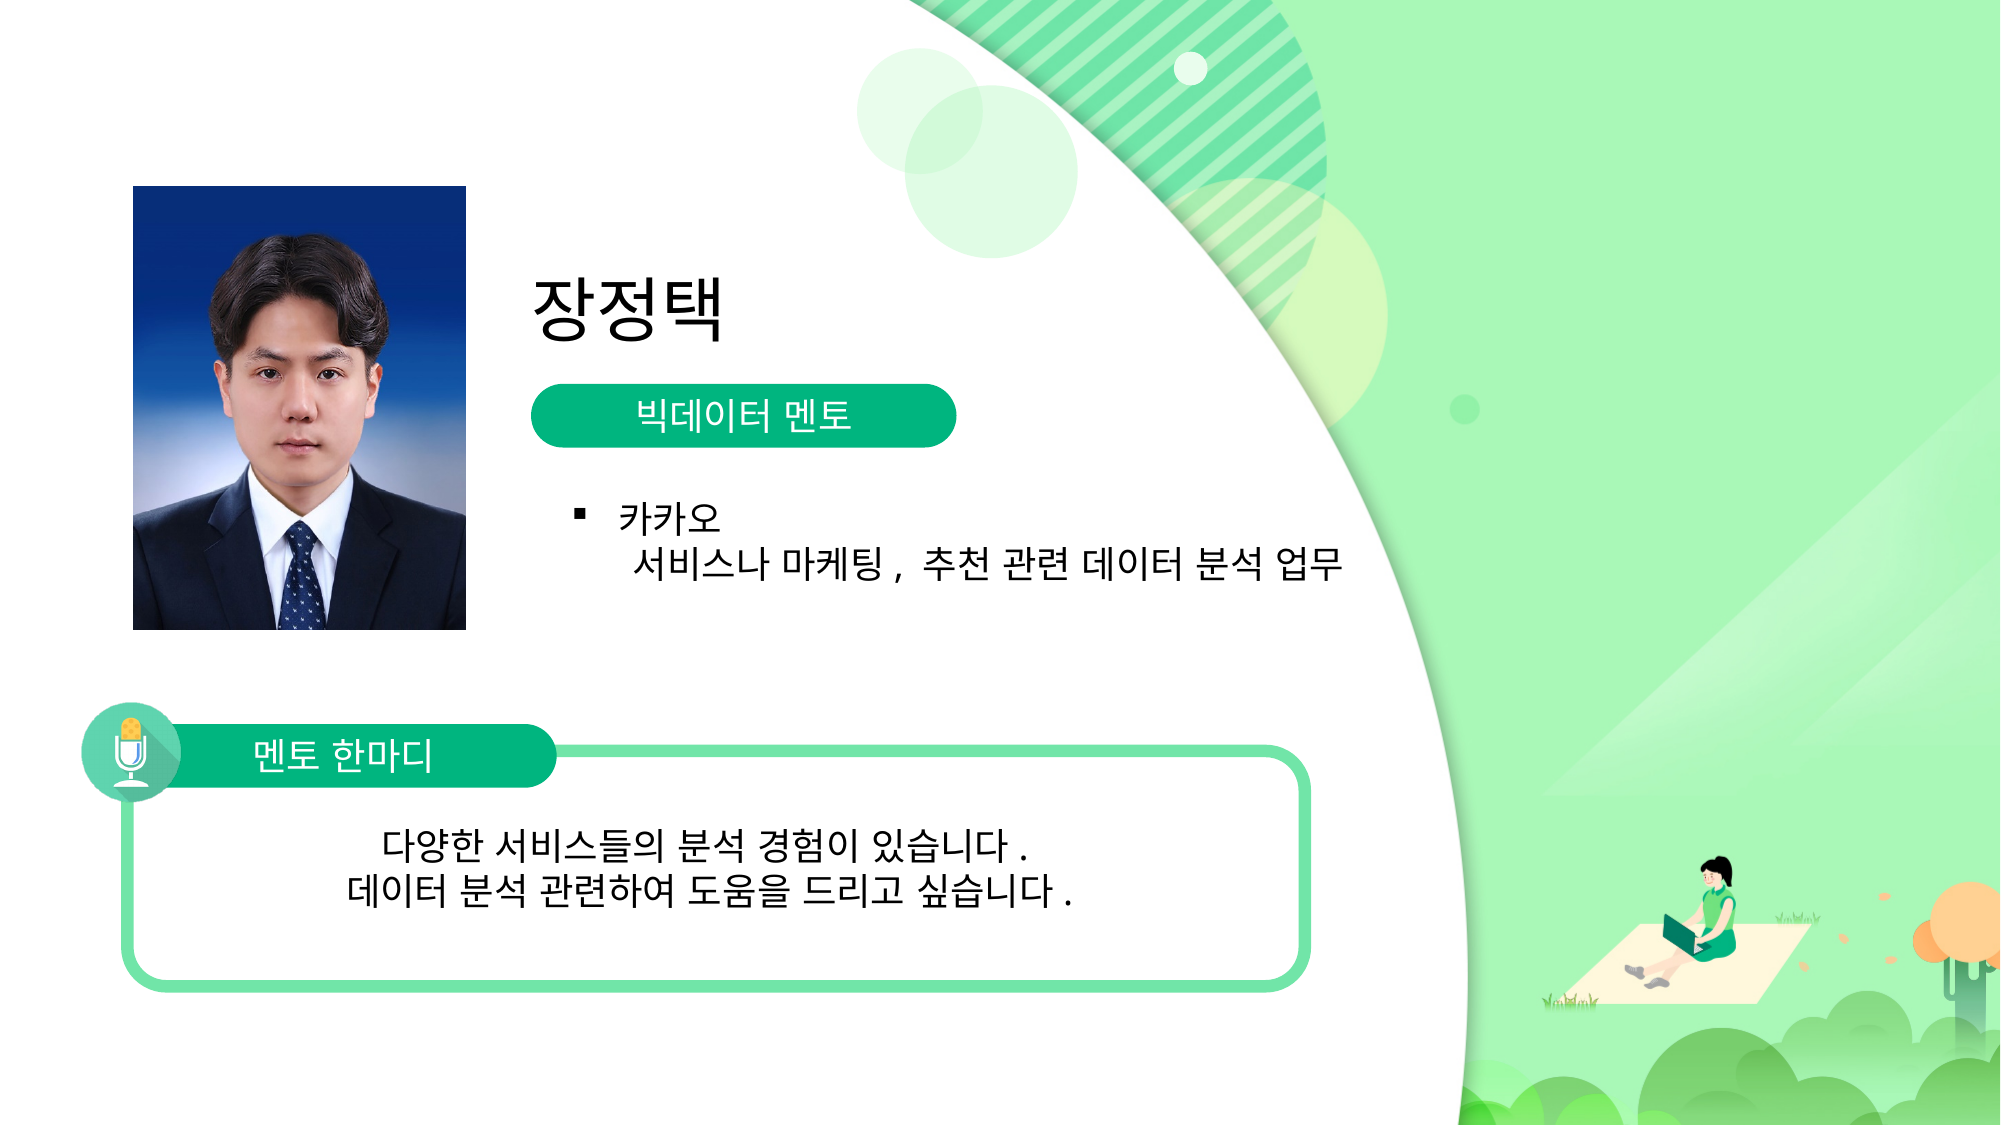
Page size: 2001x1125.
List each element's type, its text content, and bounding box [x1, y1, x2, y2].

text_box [530, 258, 1041, 448]
text_box 카카오 서비스나 마케팅, 추천 관련 데이터 분석 업무 [556, 488, 1399, 594]
picture [0, 0, 2001, 1125]
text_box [857, 48, 1208, 259]
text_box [80, 701, 1305, 987]
